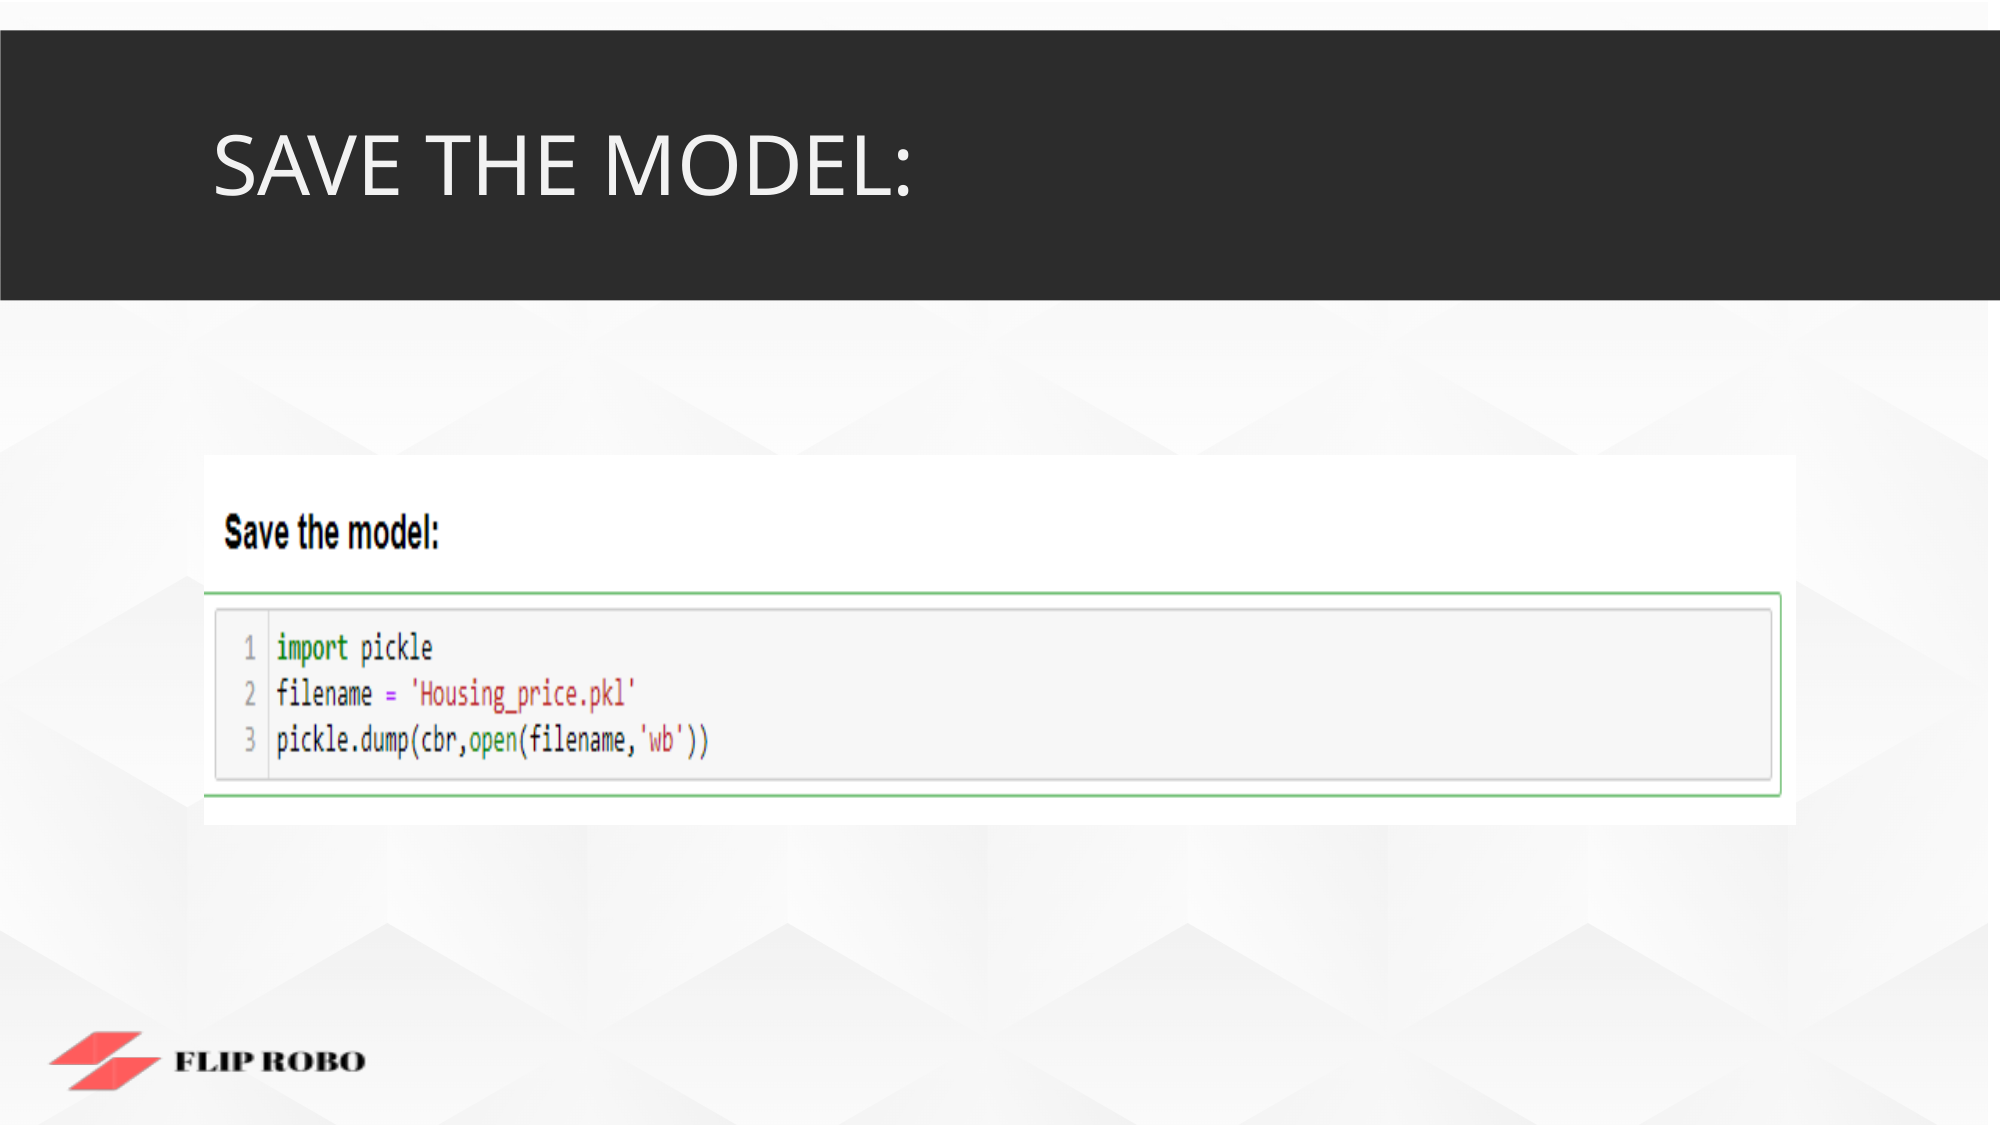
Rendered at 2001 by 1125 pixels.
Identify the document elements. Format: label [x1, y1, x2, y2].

picture [0, 2, 1988, 1125]
text_box [1993, 29, 2000, 301]
